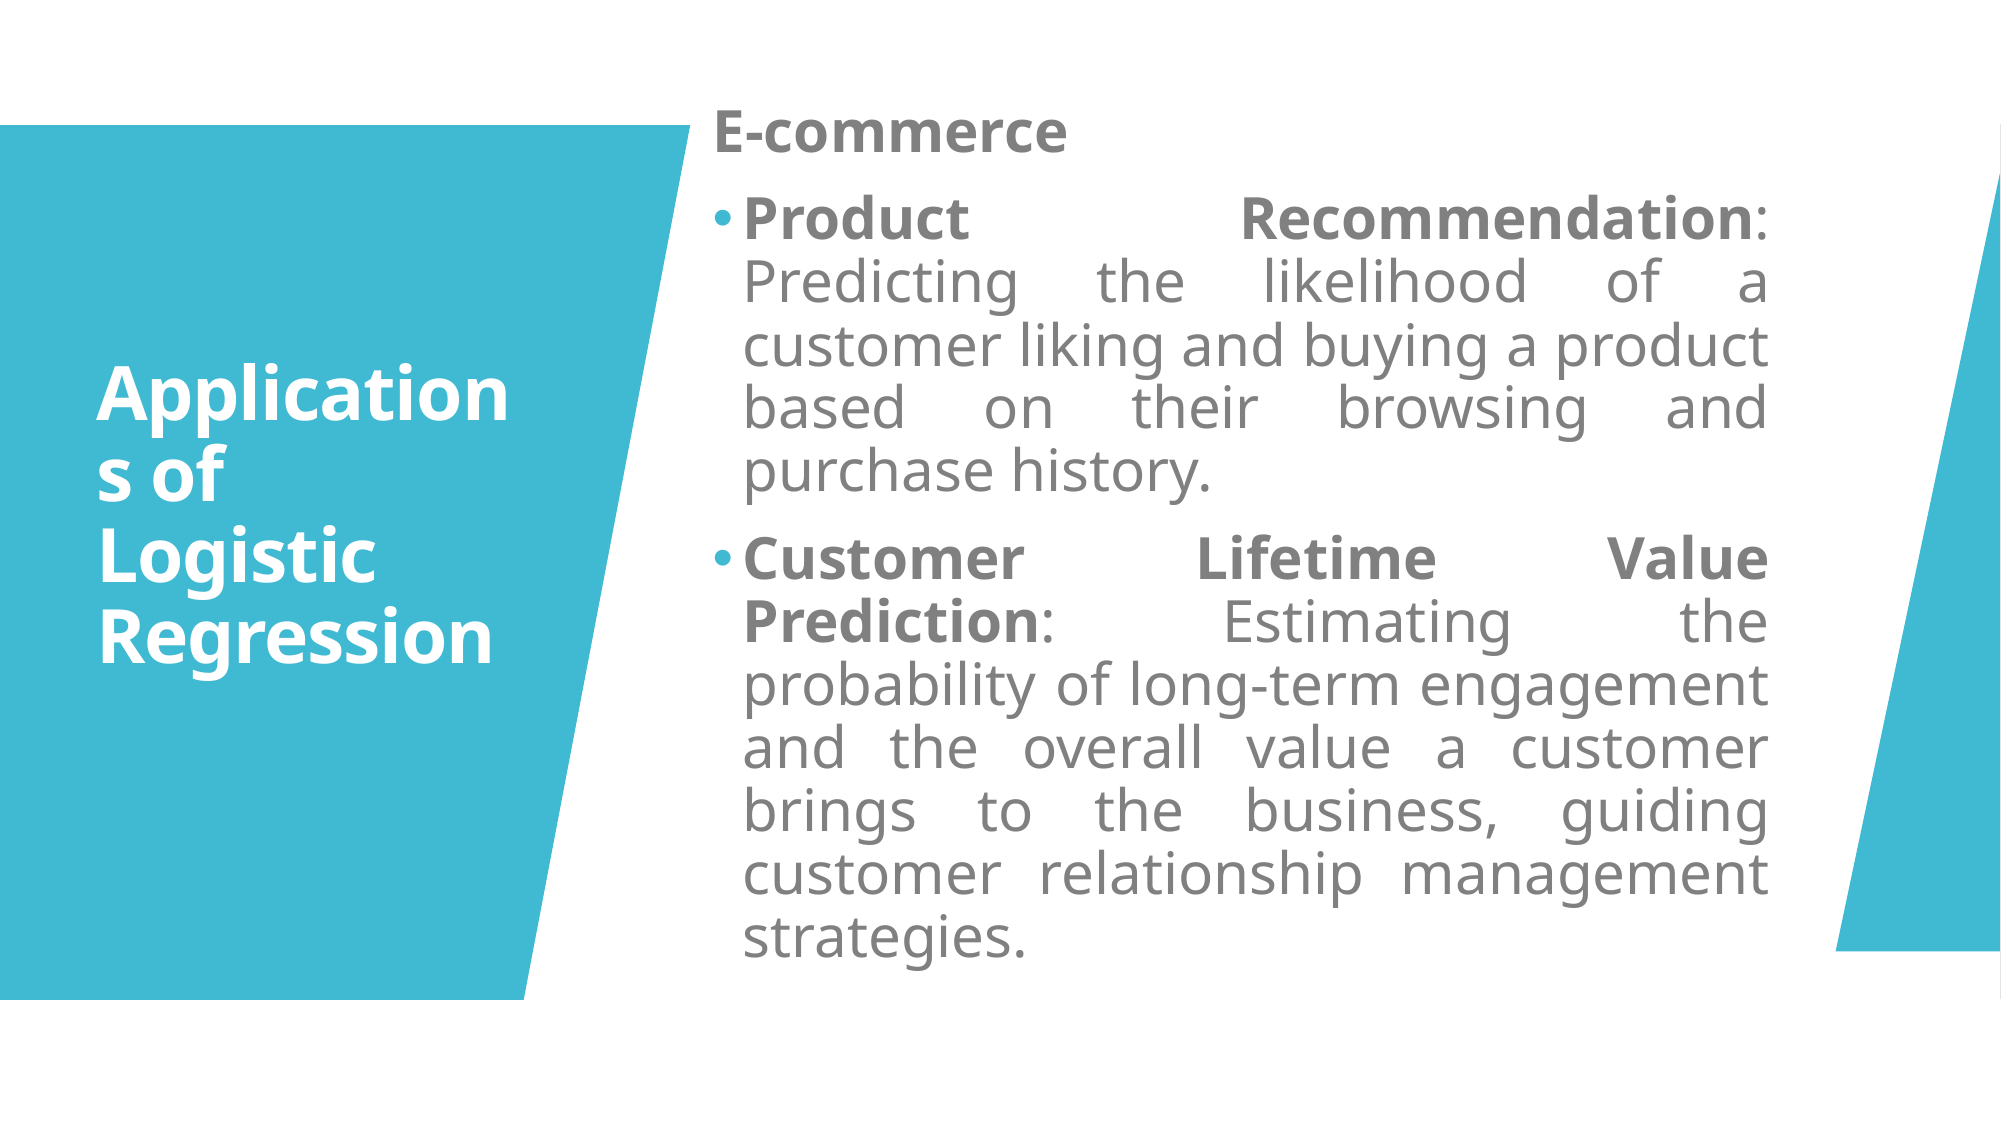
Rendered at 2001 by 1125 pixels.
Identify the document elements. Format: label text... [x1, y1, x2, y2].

title Applications of Logistic Regression [81, 276, 537, 849]
text_box [1834, 172, 2000, 953]
text_box [0, 124, 692, 1001]
list E-commerce Product Recommendation: Predicting the likelihood of a customer liking and buying a product based on their browsing and purchase history. Customer Lifetime Value Prediction: Estimating the probability of long-term engagement and the overall value a customer brings to the business, guiding customer relationship management strategies. [697, 249, 1785, 823]
text_box [0, 0, 2000, 1125]
